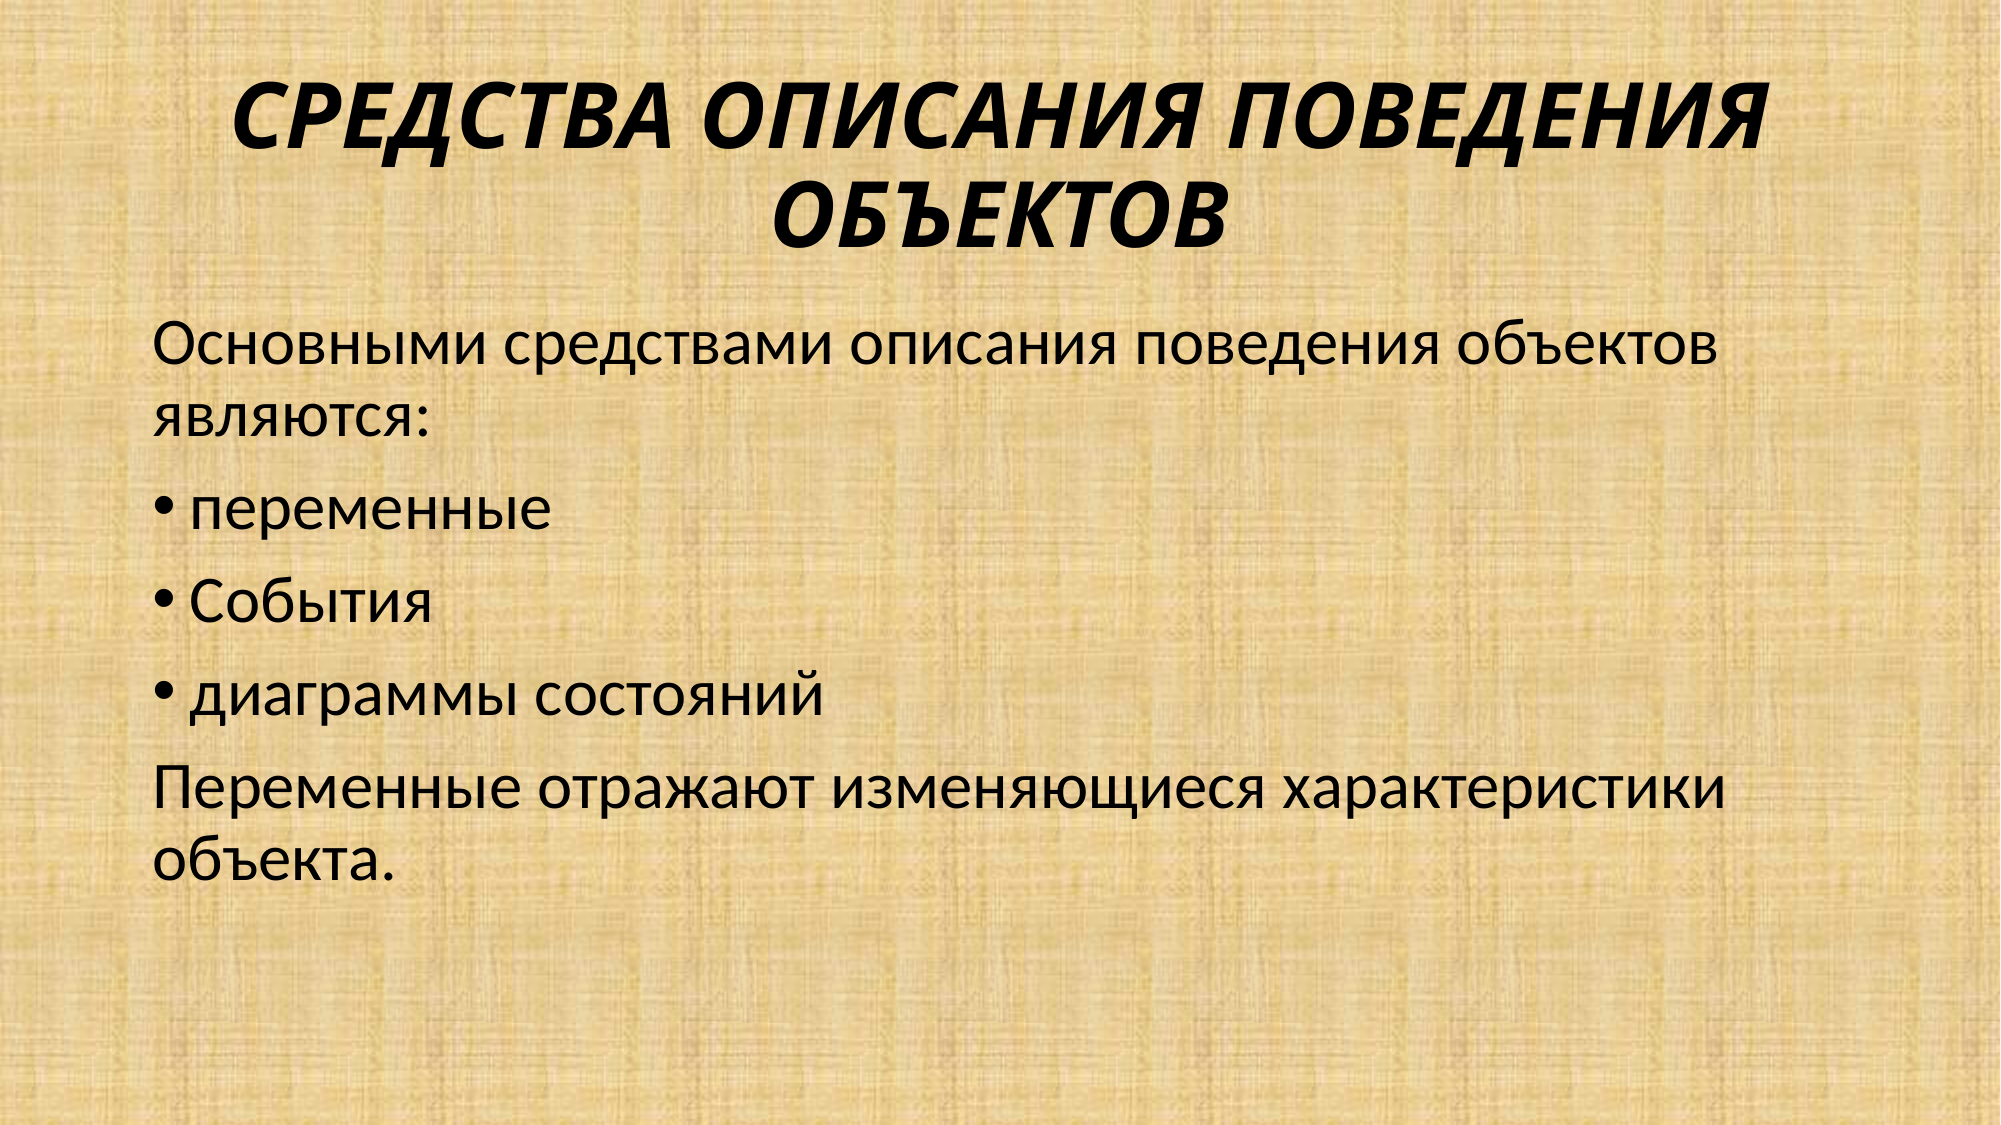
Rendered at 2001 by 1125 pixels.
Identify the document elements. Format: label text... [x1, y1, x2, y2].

picture [0, 0, 2001, 1125]
title Средства описания поведения объектов [137, 59, 1863, 278]
list Основными средствами описания поведения объектов являются: переменные События диаграммы состояний Переменные отражают изменяющиеся характеристики объекта. [137, 299, 1863, 1014]
